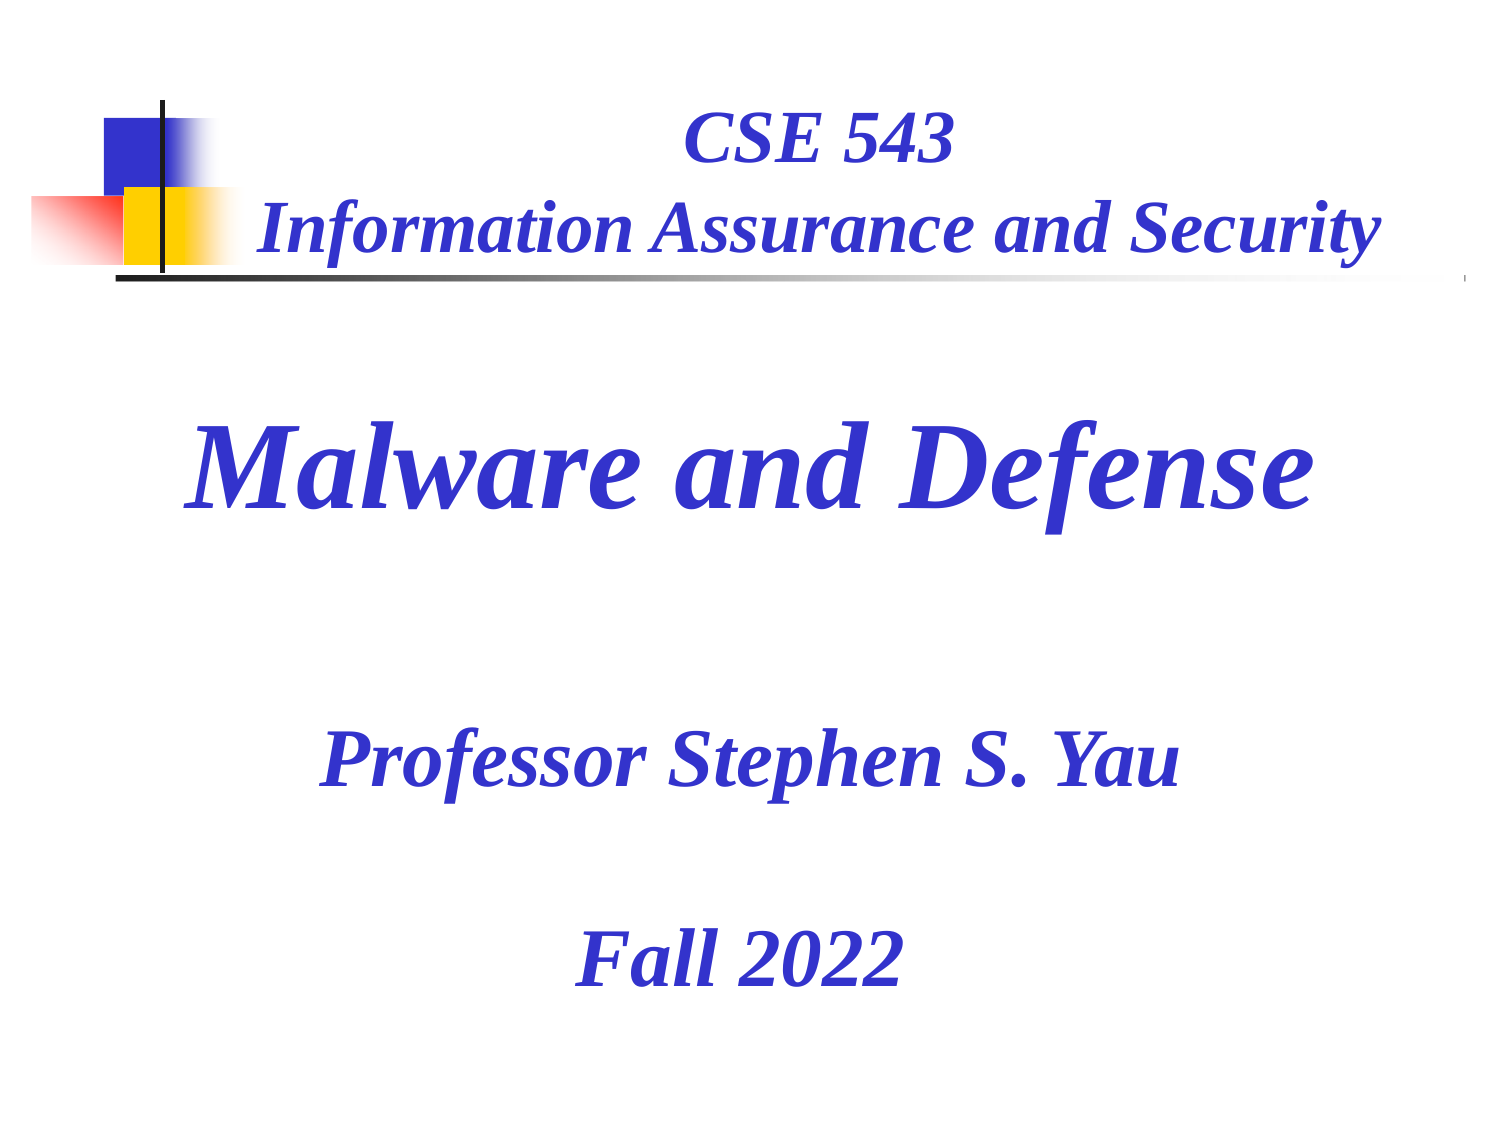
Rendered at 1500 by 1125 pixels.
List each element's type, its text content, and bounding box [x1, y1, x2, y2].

text_box [184, 187, 212, 265]
text_box Professor Stephen S. Yau Fall 2022 [261, 703, 1239, 1004]
text_box [124, 187, 162, 265]
text_box [163, 187, 184, 265]
text_box Malware and Defense [74, 375, 1425, 541]
text_box [1425, 274, 1466, 282]
title CSE 543 Information Assurance and Security [212, 87, 1425, 375]
text_box [31, 195, 124, 265]
text_box [103, 117, 162, 195]
text_box [166, 117, 212, 187]
text_box [115, 274, 212, 282]
